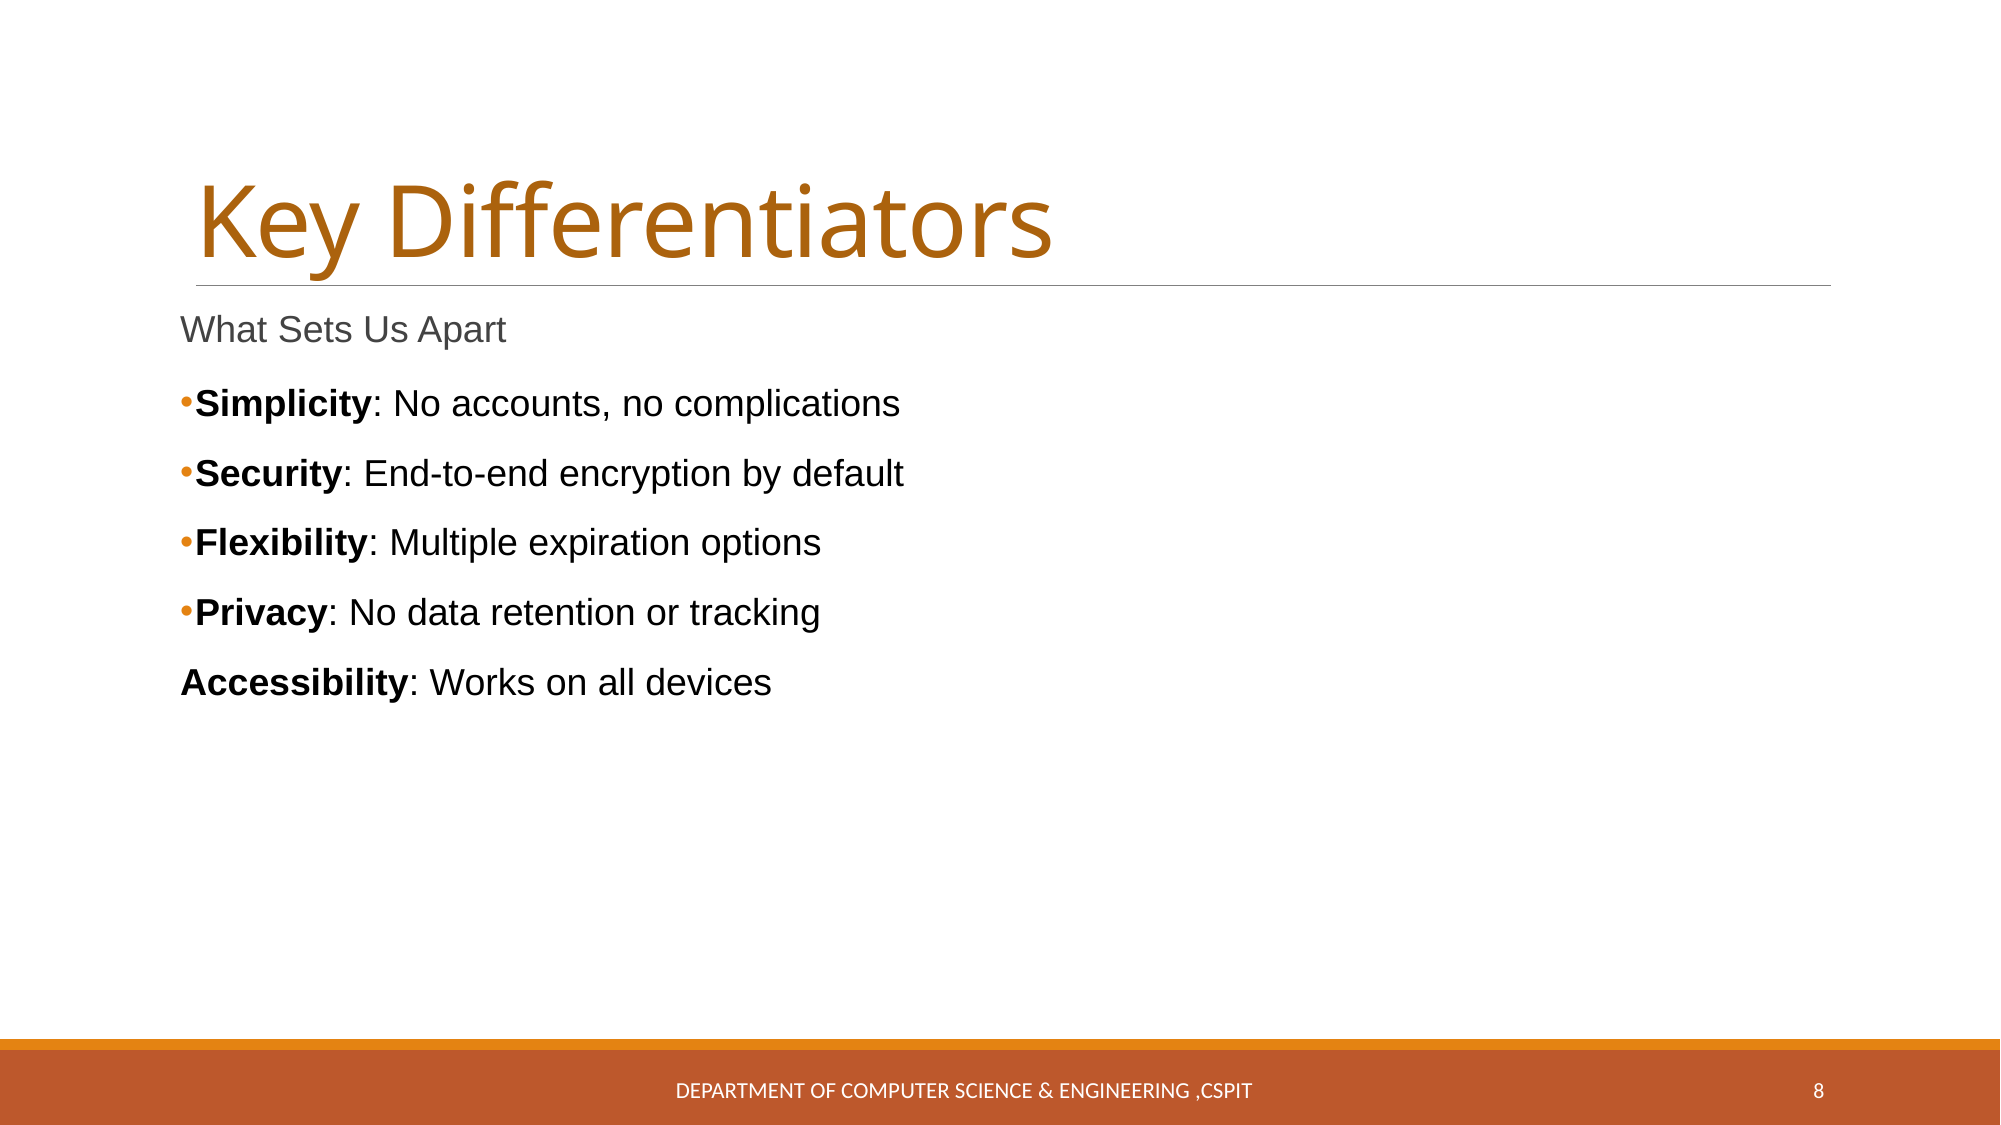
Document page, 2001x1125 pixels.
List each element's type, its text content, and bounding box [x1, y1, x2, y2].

title Key Differentiators [180, 47, 1830, 285]
footer Department of Computer Science & Engineering ,CSPIT [569, 1059, 1361, 1120]
list What Sets Us Apart Simplicity: No accounts, no complications Security: End-to-end encryption by default Flexibility: Multiple expiration options Privacy: No data retention or tracking Accessibility: Works on all devices [180, 302, 1830, 963]
slide_number 8 [1624, 1059, 1840, 1120]
